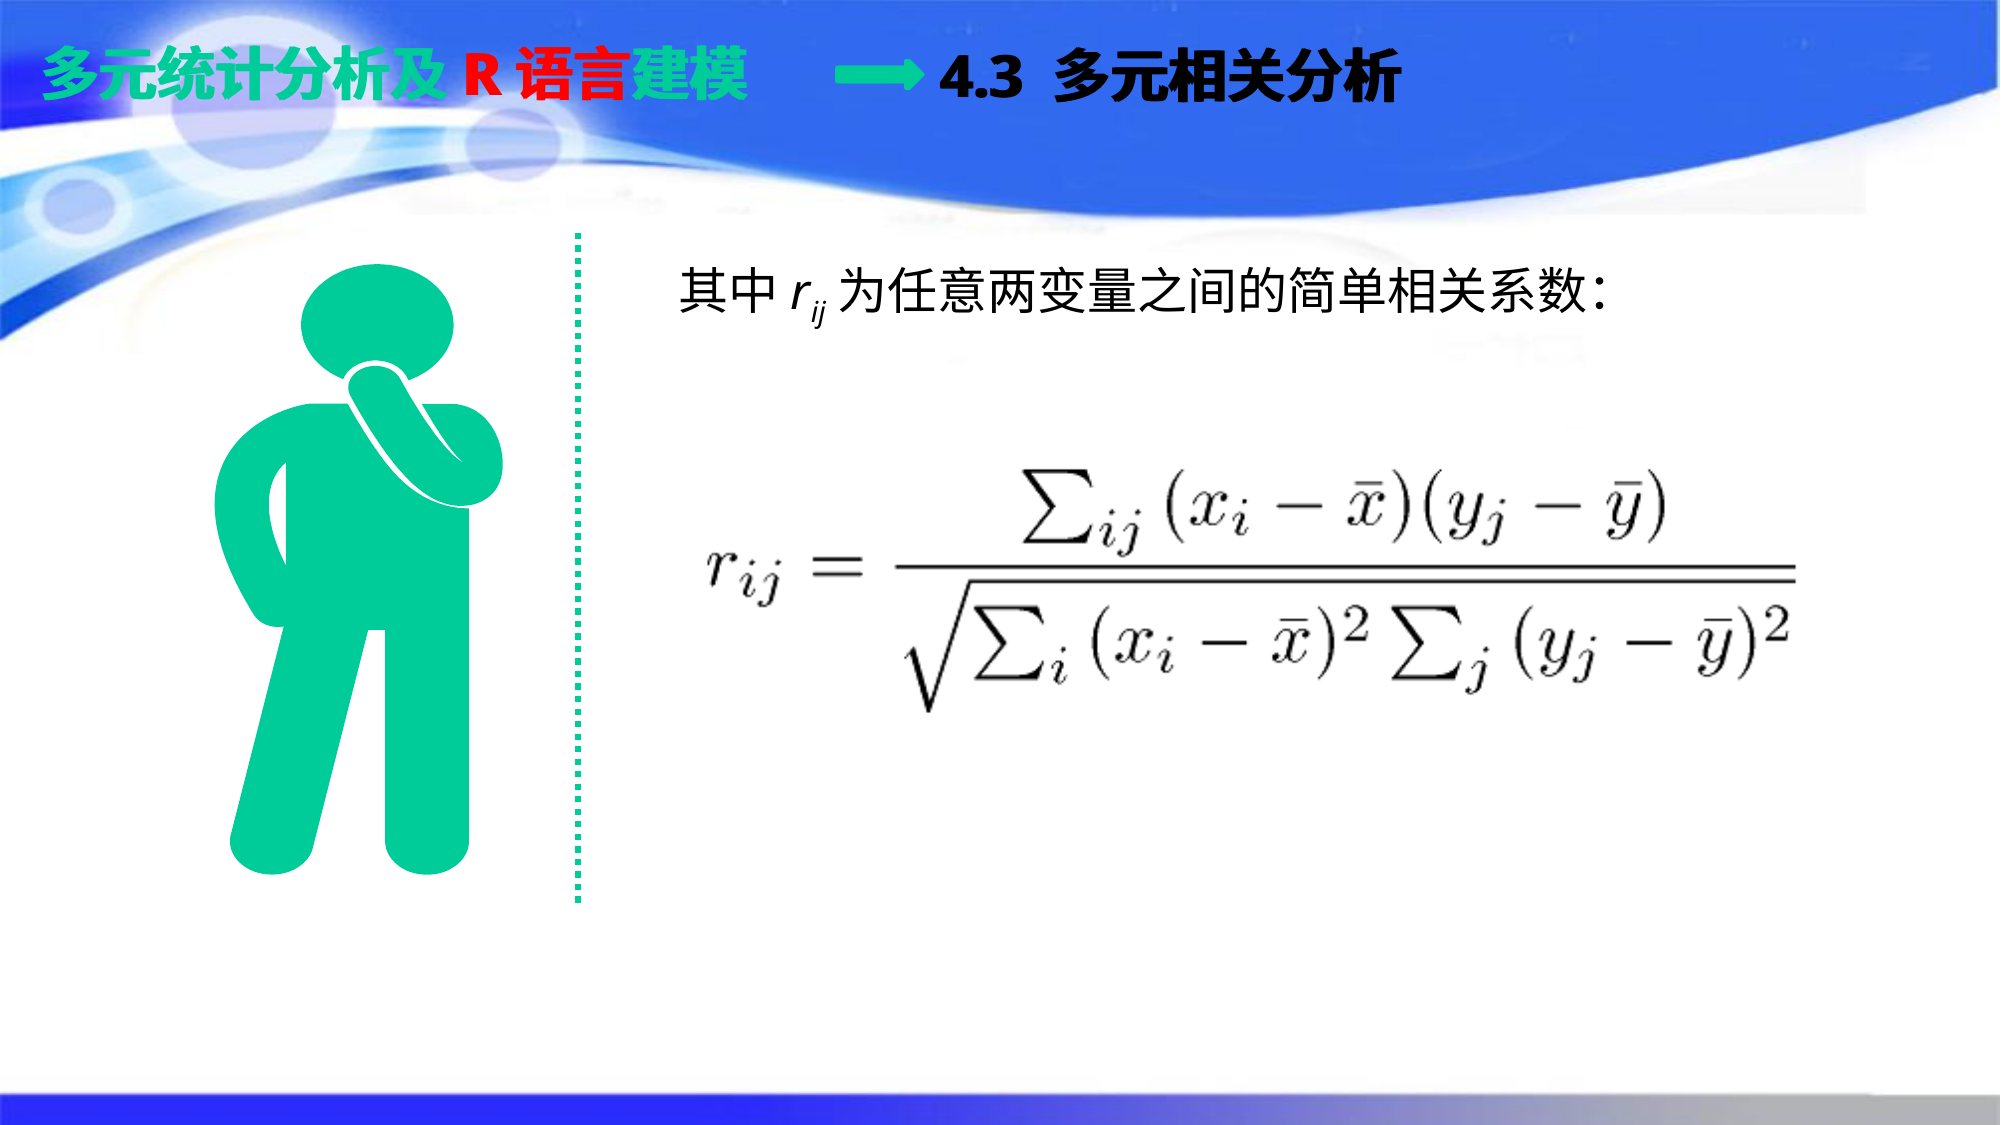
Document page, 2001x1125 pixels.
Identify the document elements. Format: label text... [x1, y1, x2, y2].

text_box [214, 365, 503, 875]
text_box 4.3 多元相关分析 [926, 31, 1868, 117]
text_box 其中rij为任意两变量之间的简单相关系数： [664, 252, 1735, 336]
text_box [837, 58, 925, 91]
picture [0, 0, 2000, 1125]
text_box [301, 264, 454, 381]
text_box 多元统计分析及R语言建模 [27, 29, 864, 115]
